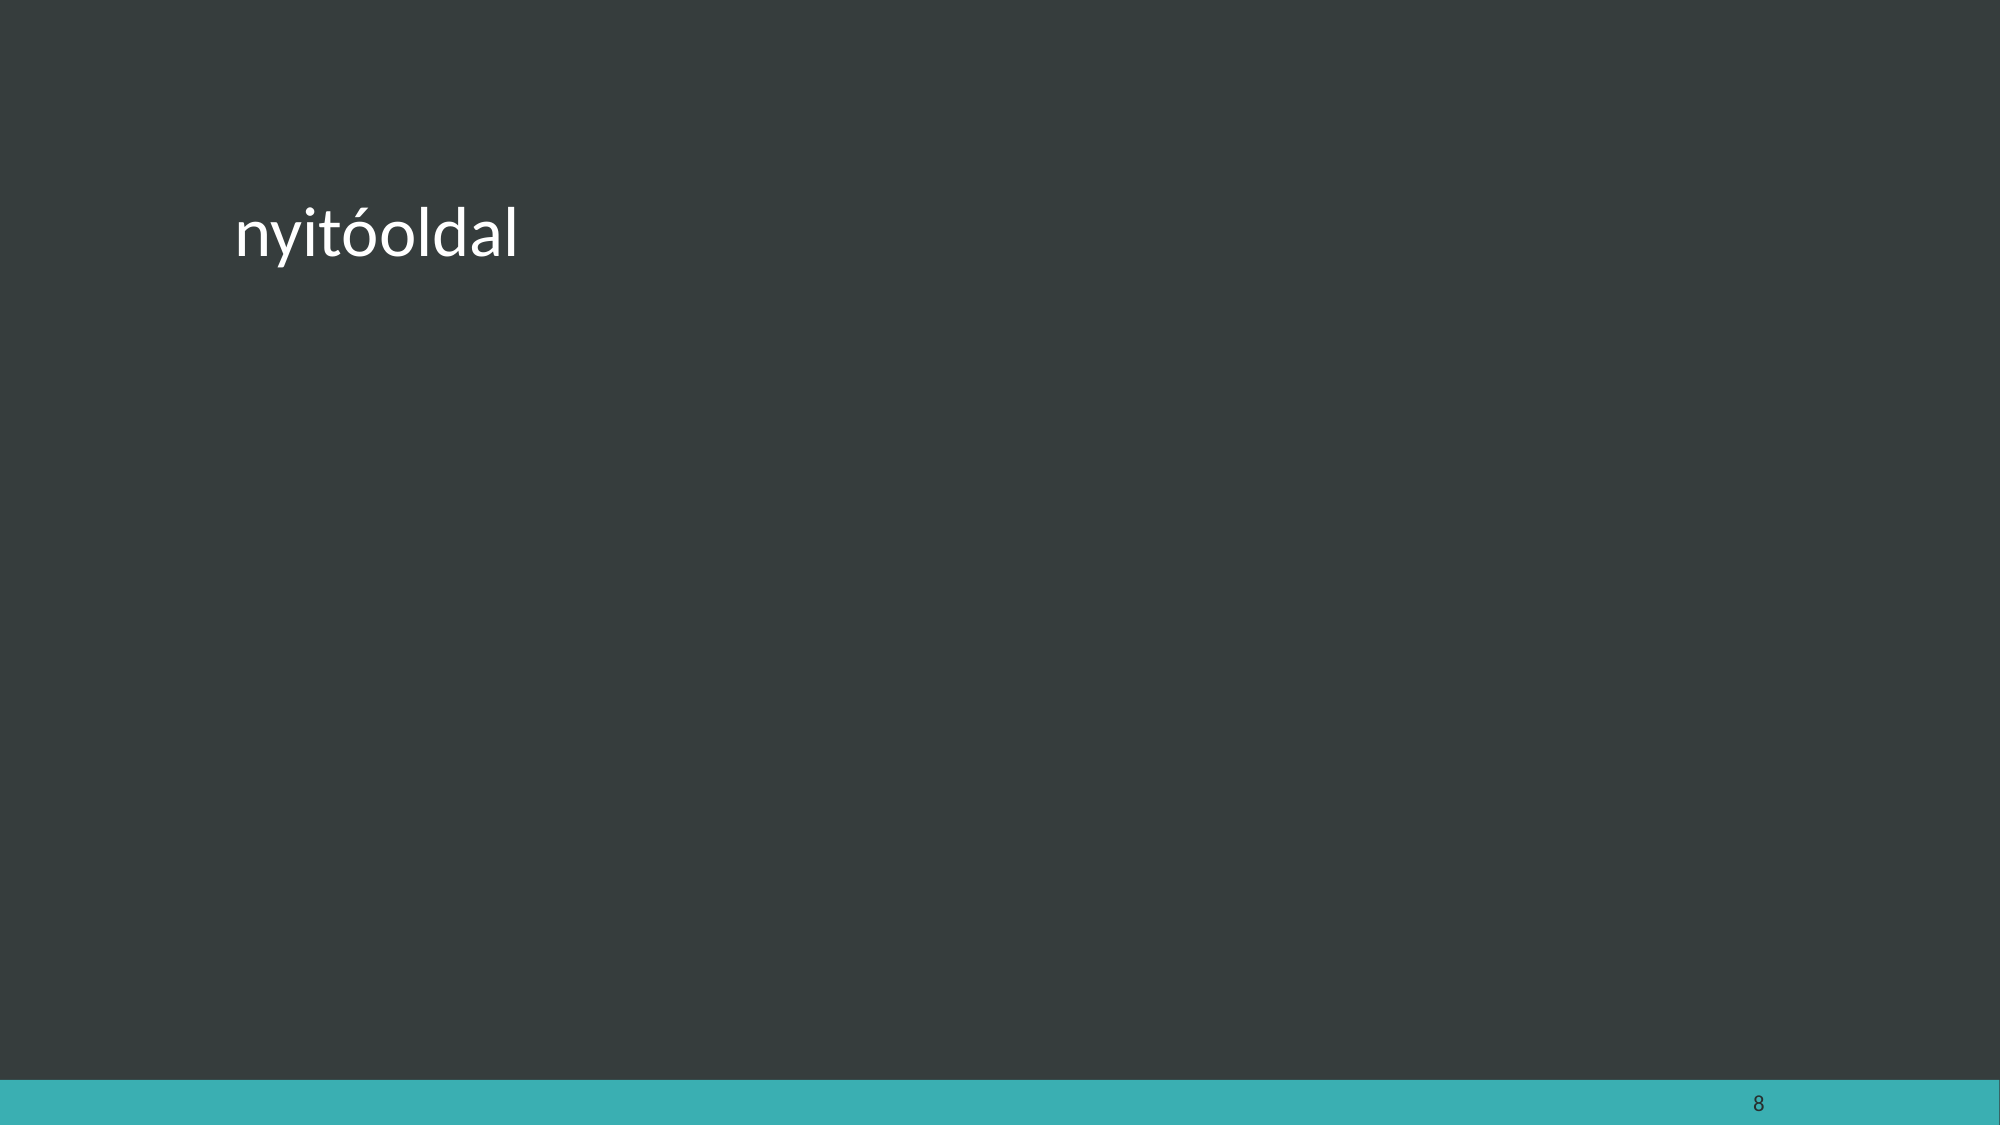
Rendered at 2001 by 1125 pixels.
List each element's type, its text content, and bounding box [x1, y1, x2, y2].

slide_number 8 [1674, 1083, 1780, 1122]
title nyitóoldal [219, 76, 1780, 279]
